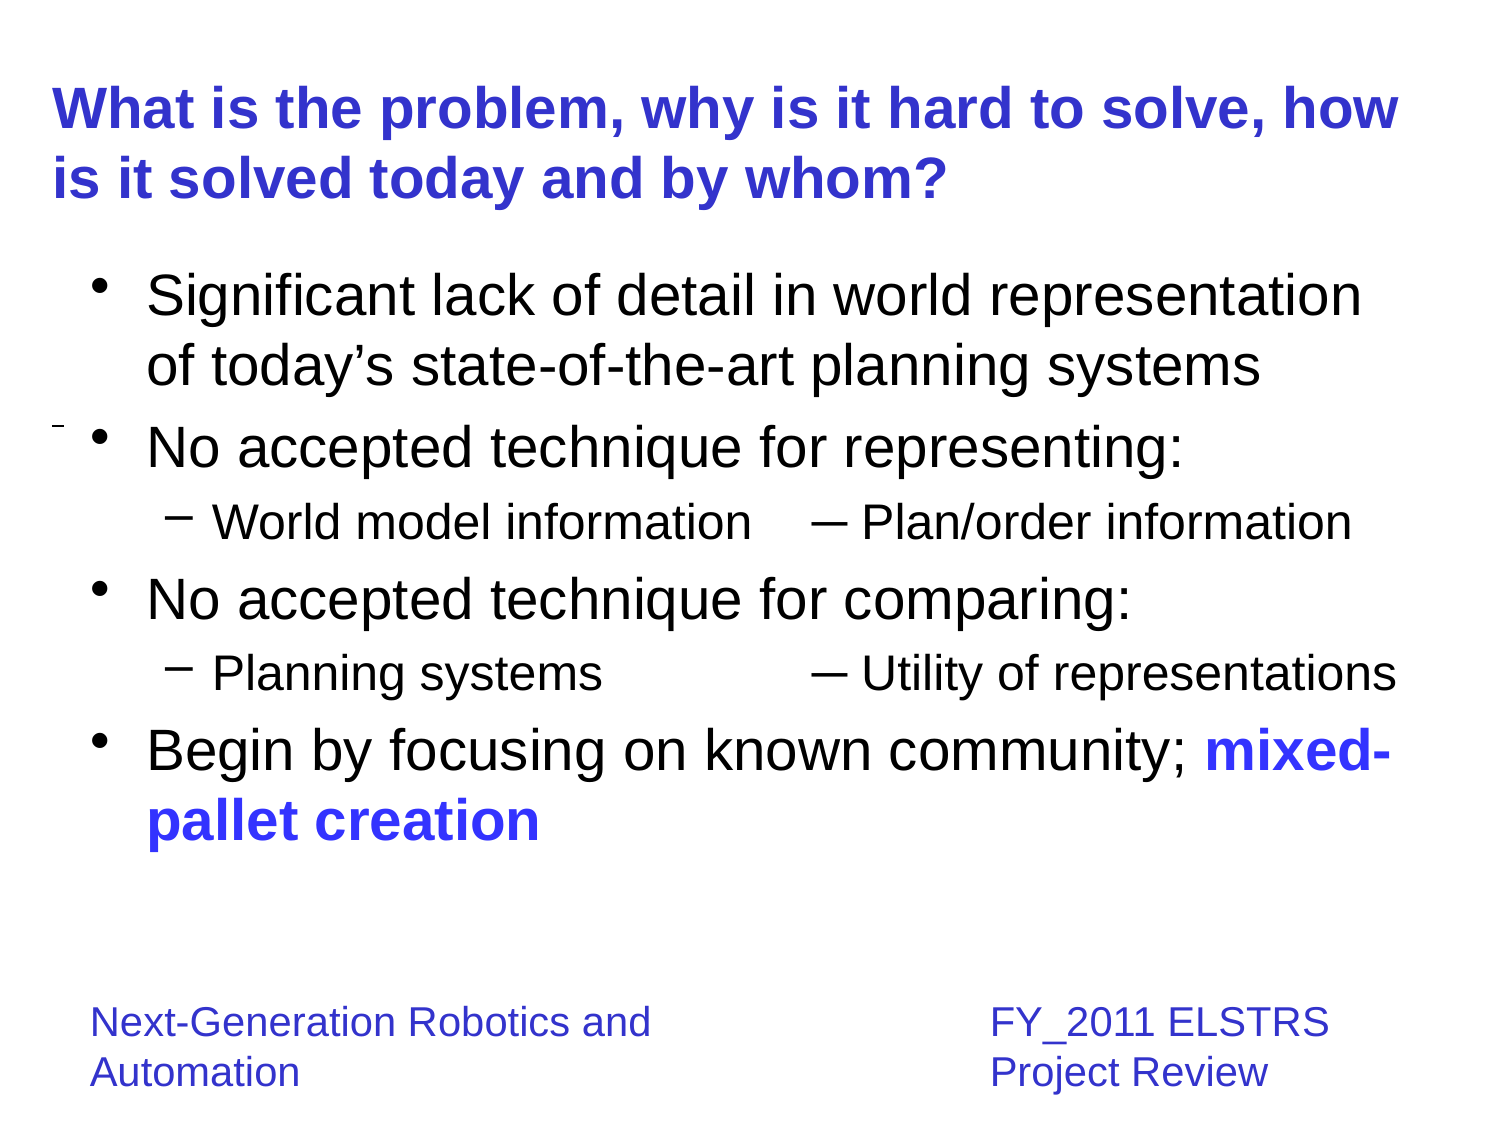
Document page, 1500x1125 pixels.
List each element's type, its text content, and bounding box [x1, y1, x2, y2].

list Significant lack of detail in world representation of today’s state-of-the-art planning systems No accepted technique for representing: World model information ─ Plan/order information No accepted technique for comparing: Planning systems ─ Utility of representations Begin by focusing on known community; mixed-pallet creation [74, 249, 1451, 1006]
text_box What is the problem, why is it hard to solve, how is it solved today and by whom? [37, 62, 1450, 651]
